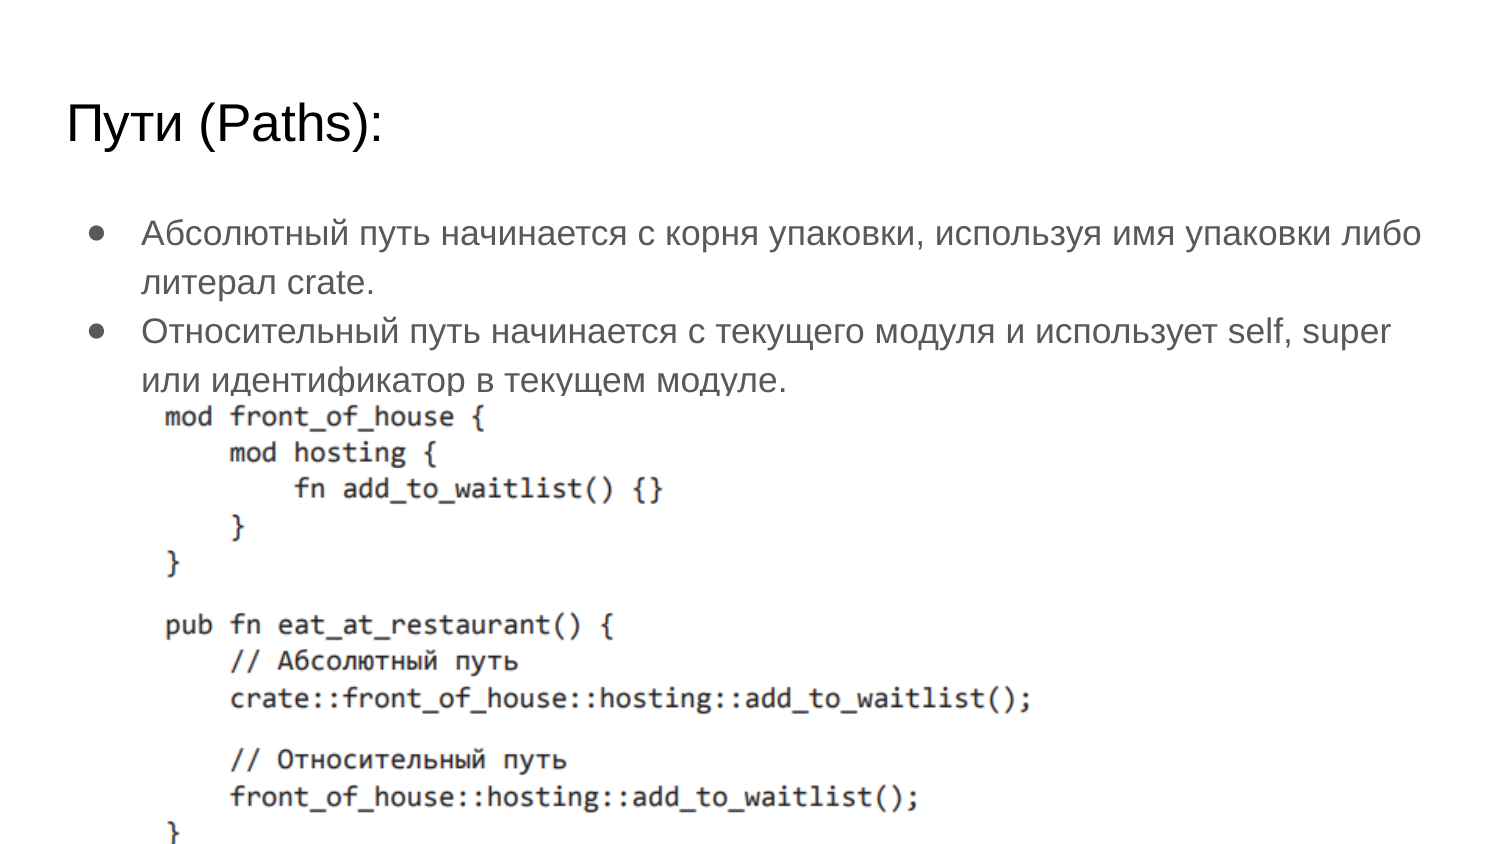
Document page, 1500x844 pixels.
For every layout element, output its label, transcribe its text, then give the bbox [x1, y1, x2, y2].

picture [102, 396, 1044, 844]
title Пути (Paths): [51, 72, 1449, 167]
list Абсолютный путь начинается с корня упаковки, используя имя упаковки либо литерал crate. Относительный путь начинается с текущего модуля и использует self, super или идентификатор в текущем модуле. [51, 189, 1449, 750]
